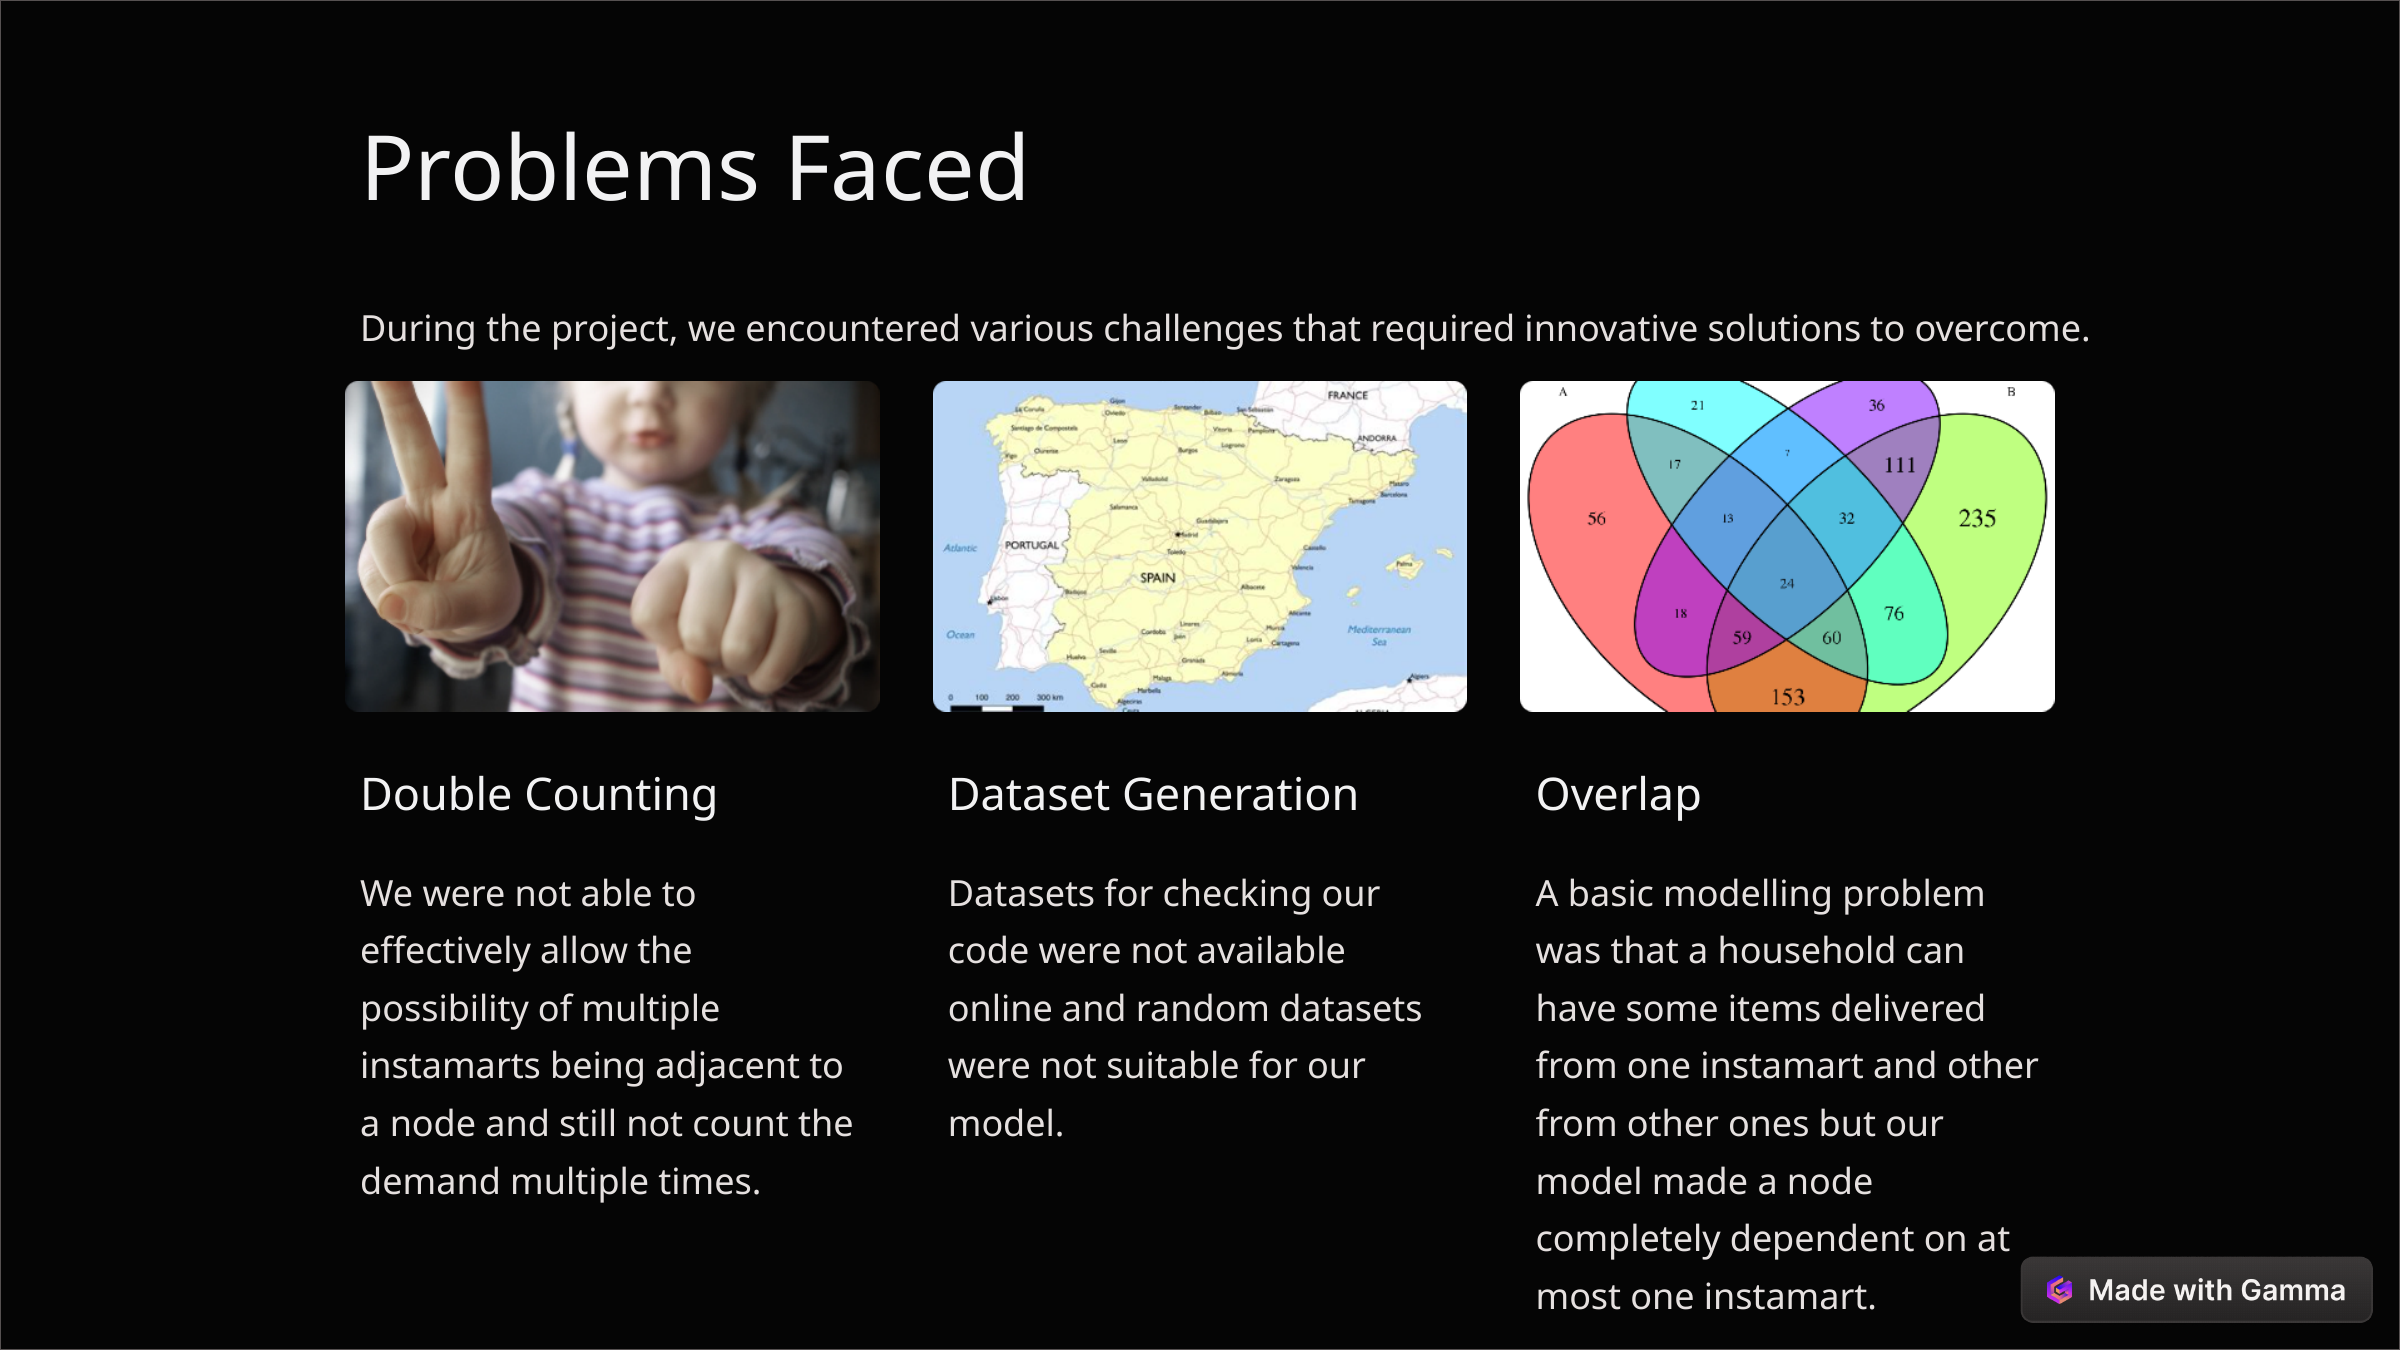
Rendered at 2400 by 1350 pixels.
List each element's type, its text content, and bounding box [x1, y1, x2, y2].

text_box [0, 0, 2400, 1350]
picture [933, 381, 1467, 712]
text_box Overlap [1520, 756, 1881, 813]
text_box Dataset Generation [933, 756, 1372, 813]
picture [1520, 381, 2055, 712]
picture [2008, 1244, 2385, 1335]
picture [345, 381, 880, 712]
text_box Datasets for checking our code were not available online and random datasets were not suitable for our model. [933, 848, 1467, 1079]
text_box Problems Faced [345, 98, 1065, 212]
text_box We were not able to effectively allow the possibility of multiple instamarts being adjacent to a node and still not count the demand multiple times. [345, 848, 880, 1137]
text_box A basic modelling problem was that a household can have some items delivered from one instamart and other from other ones but our model made a node completely dependent on at most one instamart. [1520, 848, 2055, 1252]
text_box Double Counting [345, 756, 722, 813]
text_box During the project, we encountered various challenges that required innovative solutions to overcome. [345, 283, 2055, 341]
